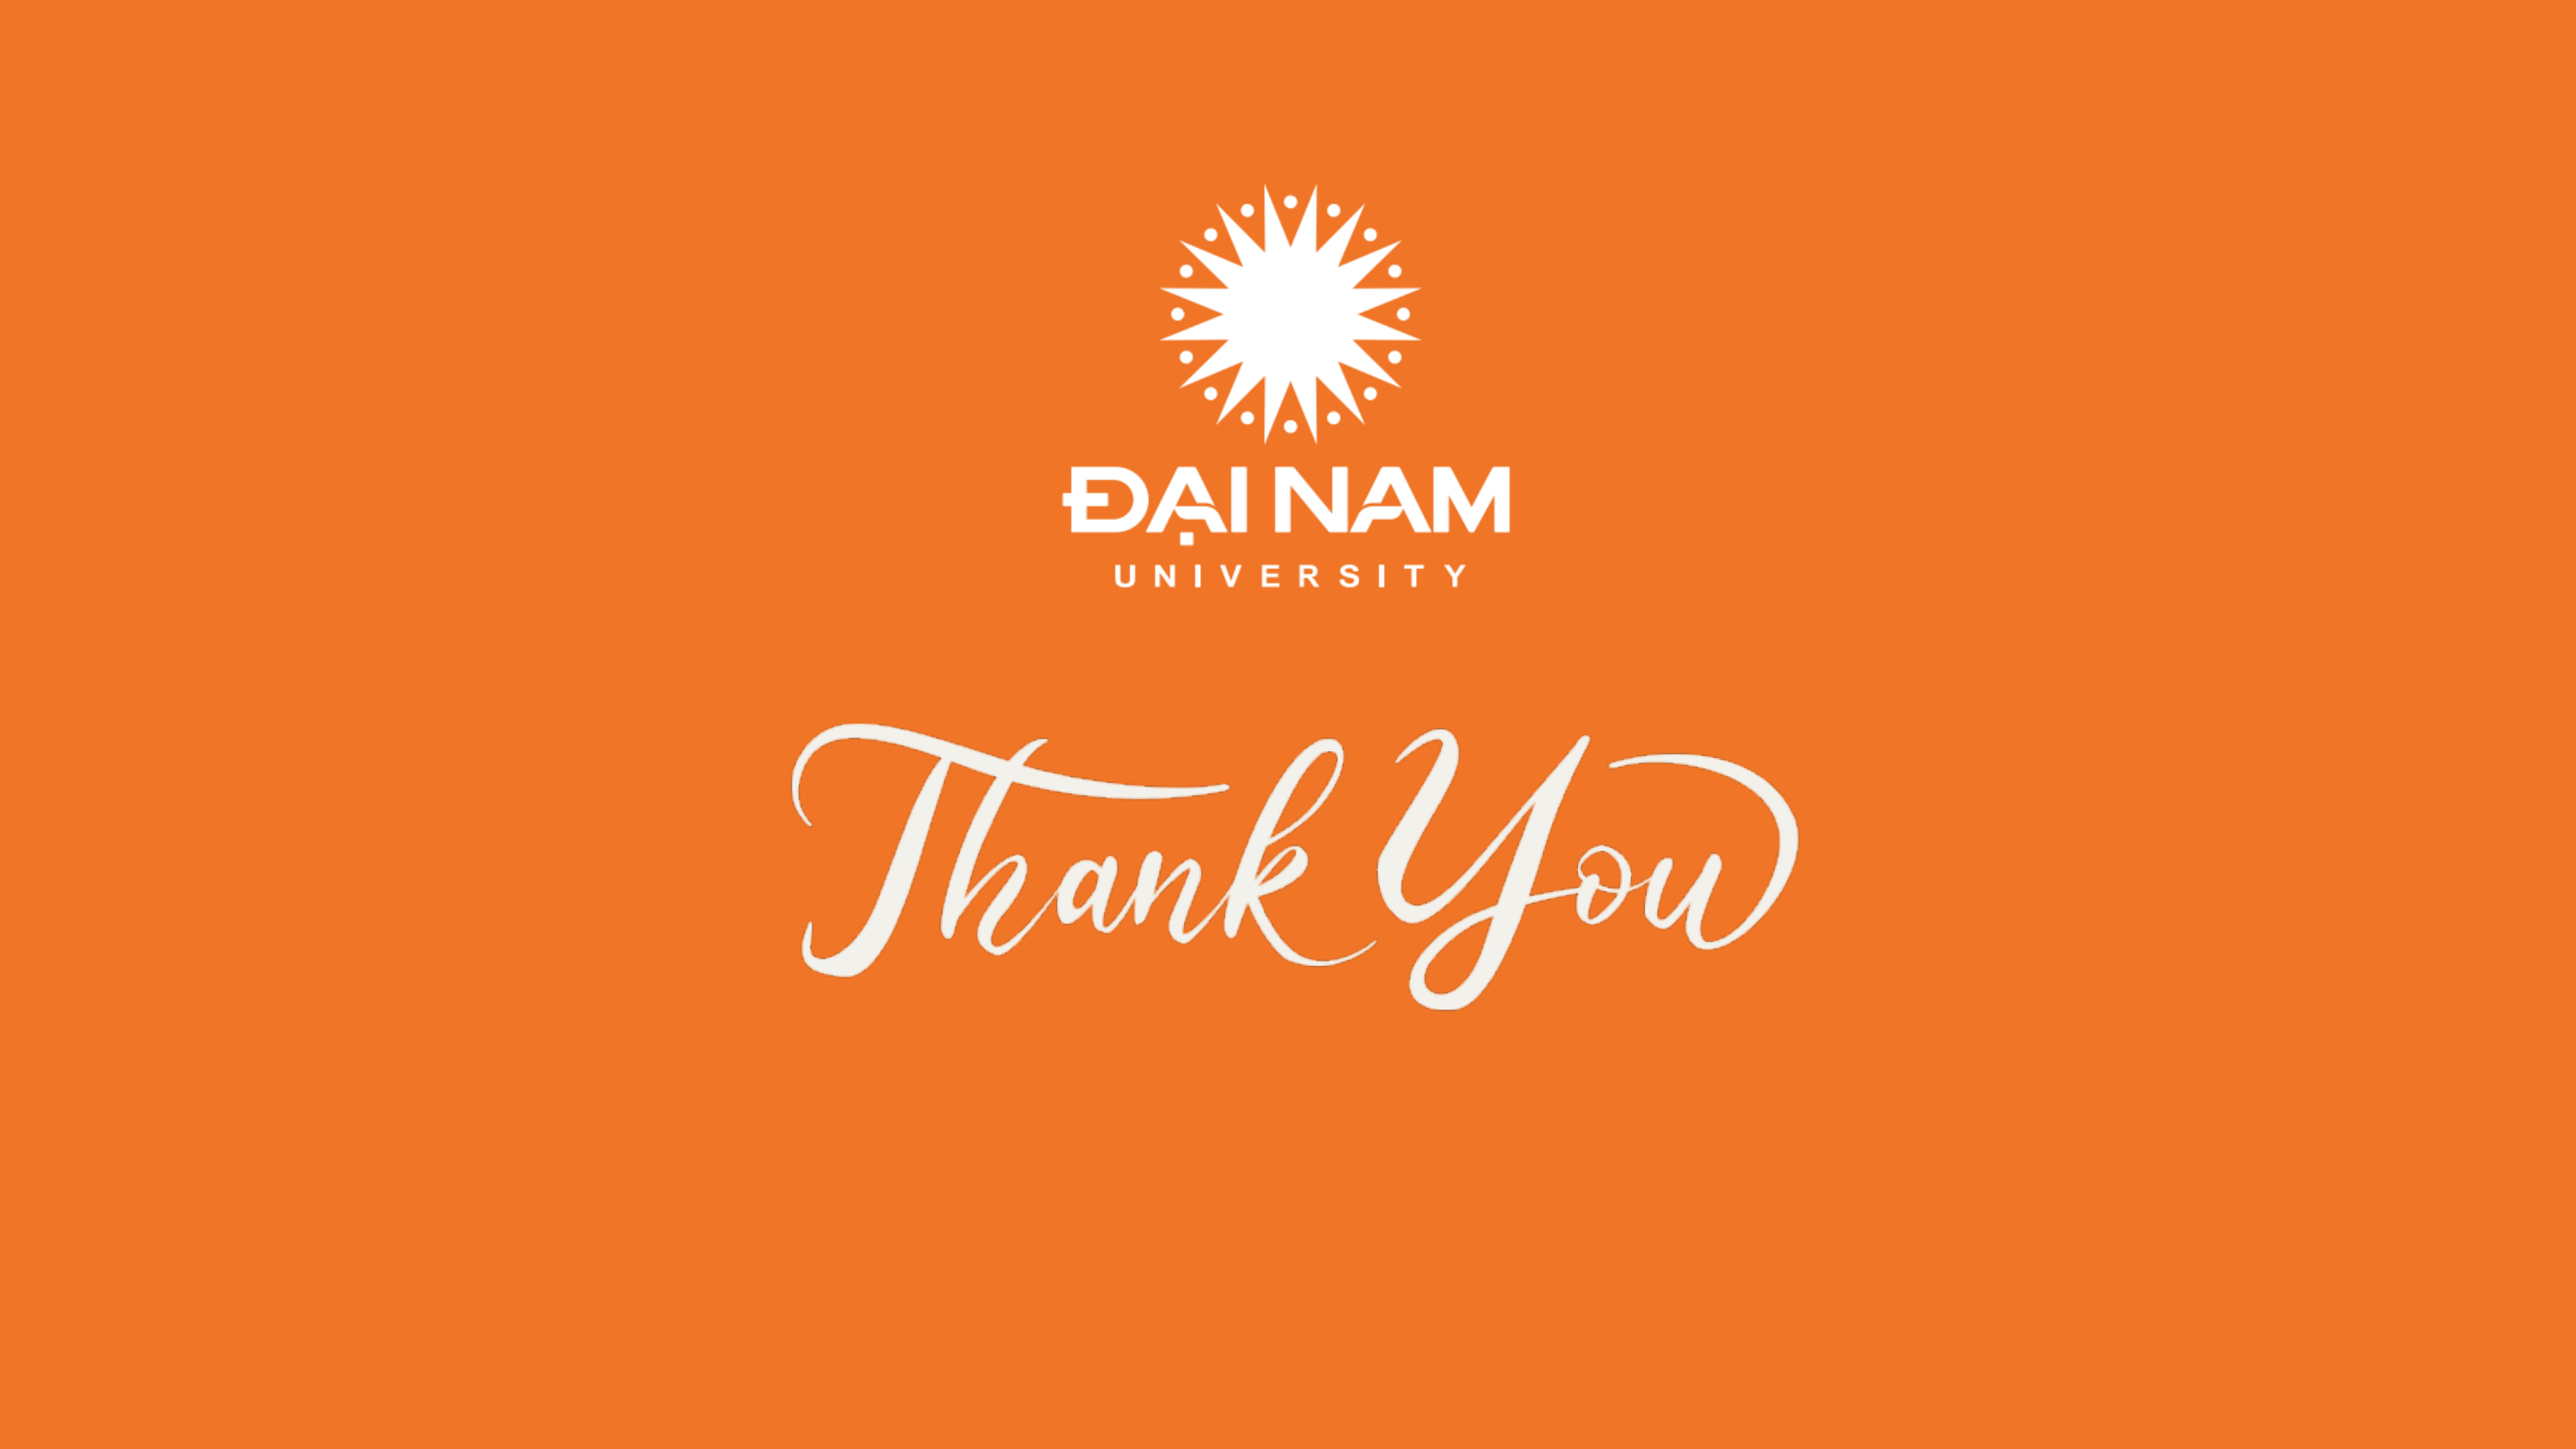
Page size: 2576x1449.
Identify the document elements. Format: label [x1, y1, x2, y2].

text_box [787, 724, 1819, 1015]
text_box [760, 134, 1816, 886]
